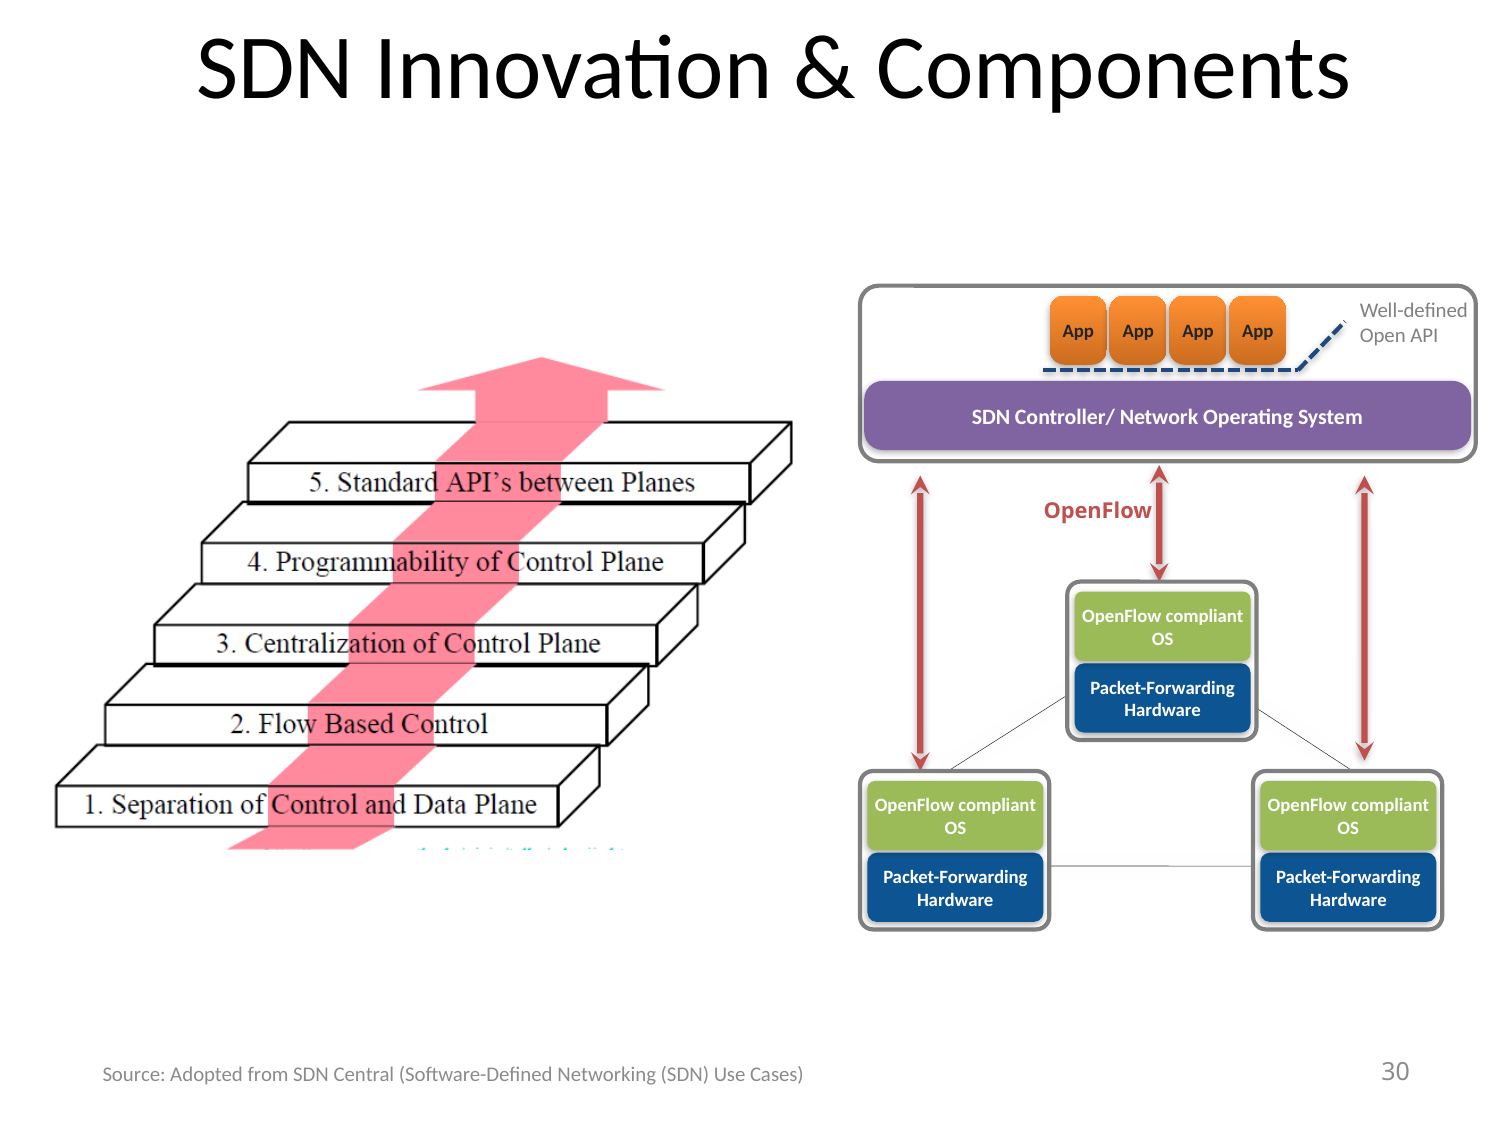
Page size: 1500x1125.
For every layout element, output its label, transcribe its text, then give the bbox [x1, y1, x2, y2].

picture [24, 351, 796, 851]
text_box Source: Adopted from SDN Central (Software-Defined Networking (SDN) Use Cases) [87, 1042, 1313, 1103]
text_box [859, 285, 1500, 930]
slide_number 30 [1313, 1042, 1425, 1103]
title SDN Innovation & Components [148, 32, 1400, 150]
